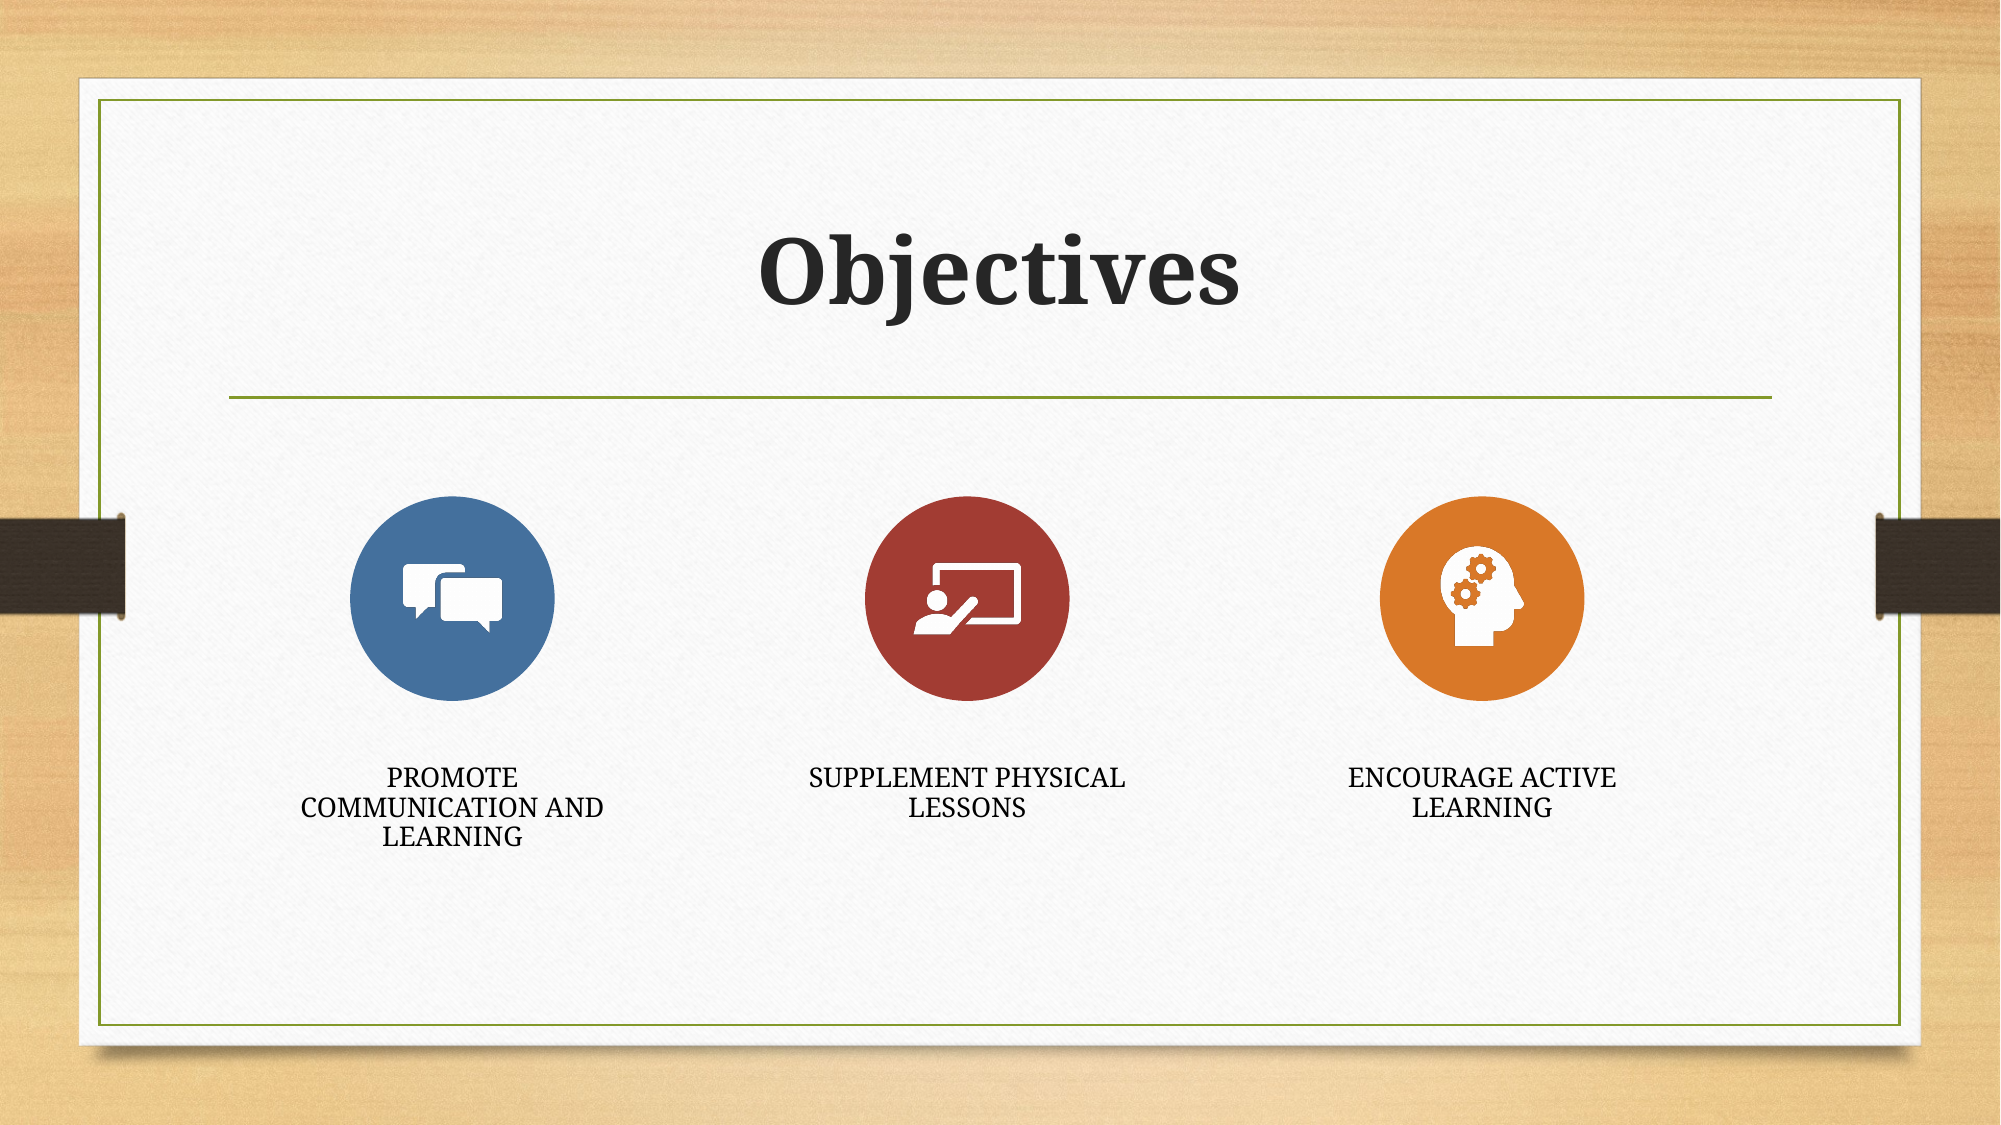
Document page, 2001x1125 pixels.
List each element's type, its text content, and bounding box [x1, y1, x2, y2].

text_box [799, 764, 1136, 883]
text_box [907, 539, 1027, 659]
text_box [1422, 539, 1542, 659]
text_box [865, 496, 1070, 701]
text_box [392, 539, 512, 659]
title Objectives [212, 161, 1788, 375]
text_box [284, 764, 621, 883]
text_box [1314, 764, 1651, 883]
text_box [1379, 496, 1585, 701]
picture [0, 0, 2001, 1125]
text_box [350, 496, 555, 701]
